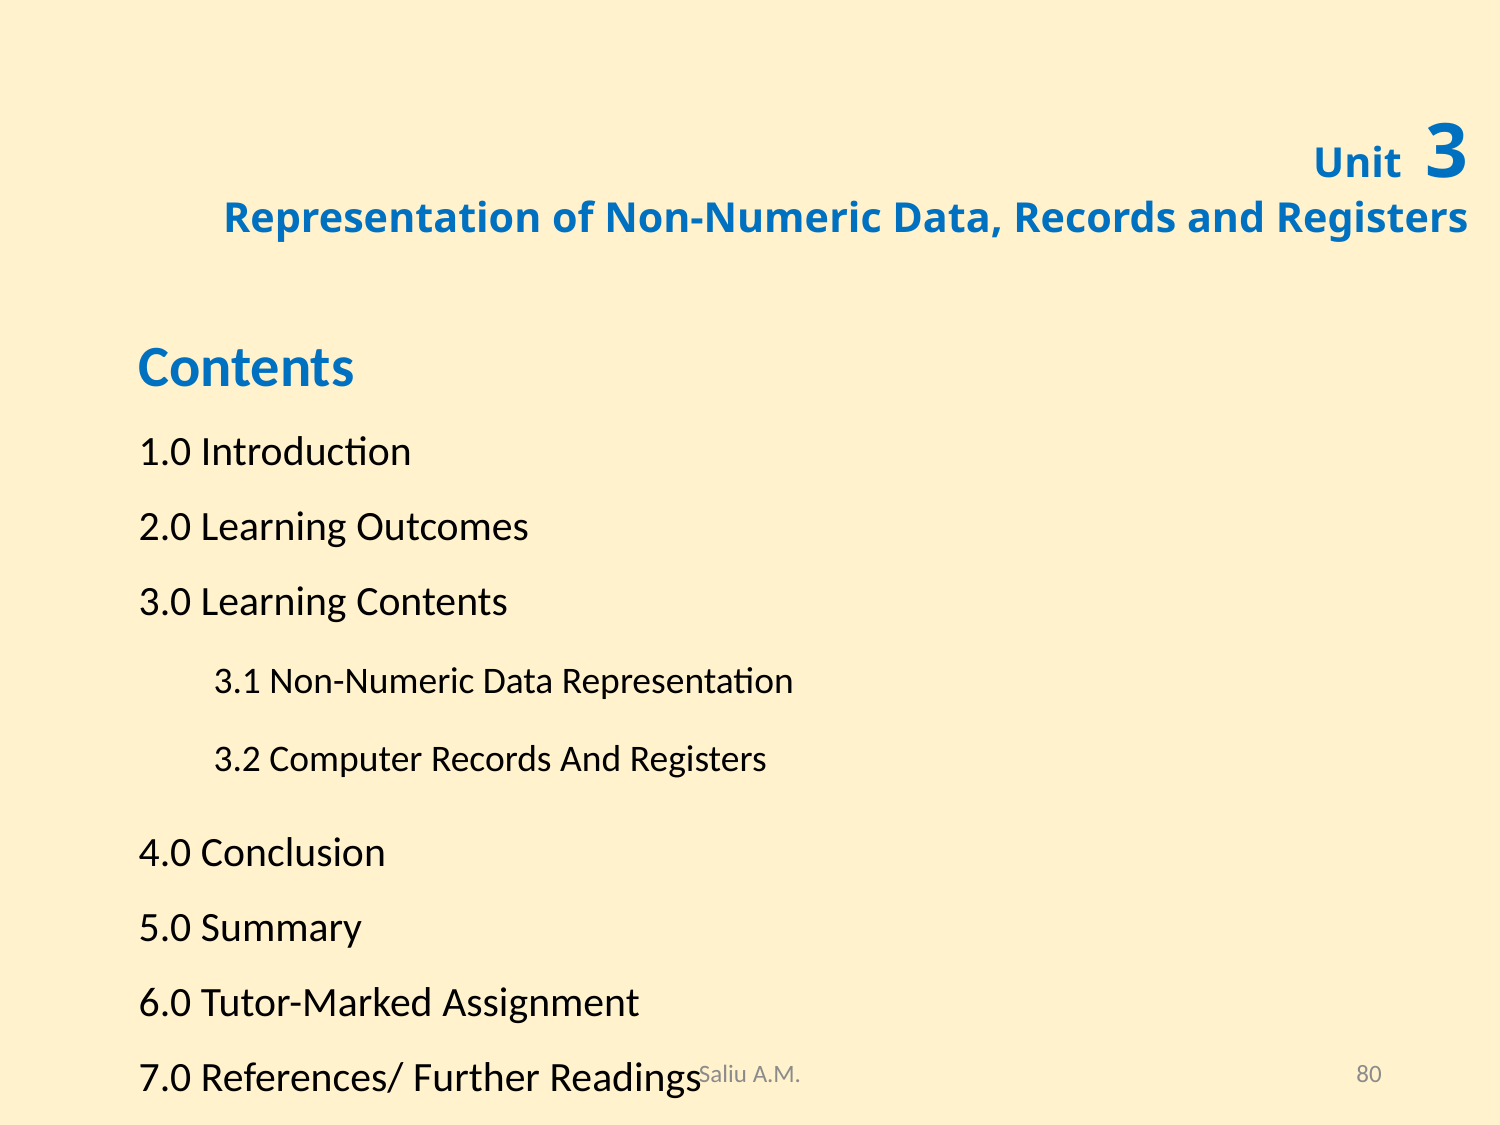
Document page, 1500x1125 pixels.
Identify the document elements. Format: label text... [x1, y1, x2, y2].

title Unit 3 Representation of Non-Numeric Data, Records and Registers [189, 86, 1484, 305]
text_box [98, 46, 1393, 264]
footer Saliu A.M. [496, 1042, 1004, 1103]
list Contents 1.0 Introduction 2.0 Learning Outcomes 3.0 Learning Contents 3.1 Non-Numeric Data Representation 3.2 Computer Records And Registers 4.0 Conclusion 5.0 Summary 6.0 Tutor-Marked Assignment 7.0 References/ Further Readings [123, 286, 1448, 1125]
slide_number 80 [1059, 1042, 1397, 1103]
